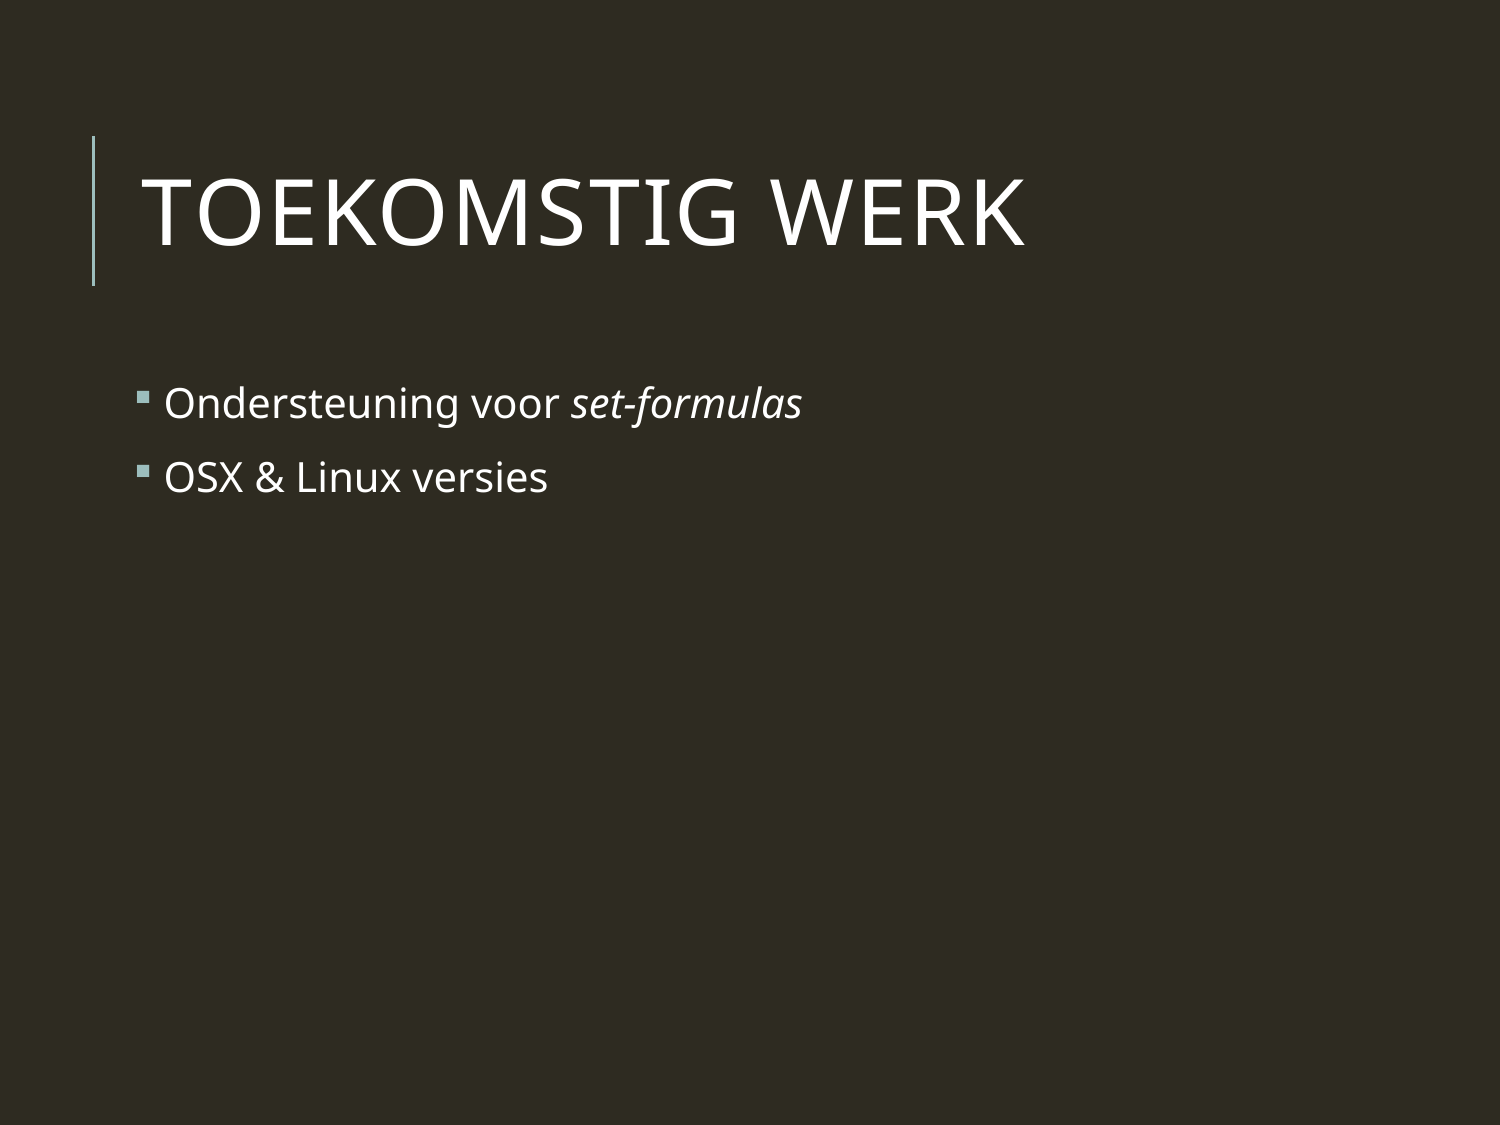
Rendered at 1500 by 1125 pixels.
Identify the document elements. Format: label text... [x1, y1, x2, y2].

title Toekomstig werk [126, 96, 1322, 342]
list Ondersteuning voor set-formulas OSX & Linux versies [126, 375, 1322, 1035]
